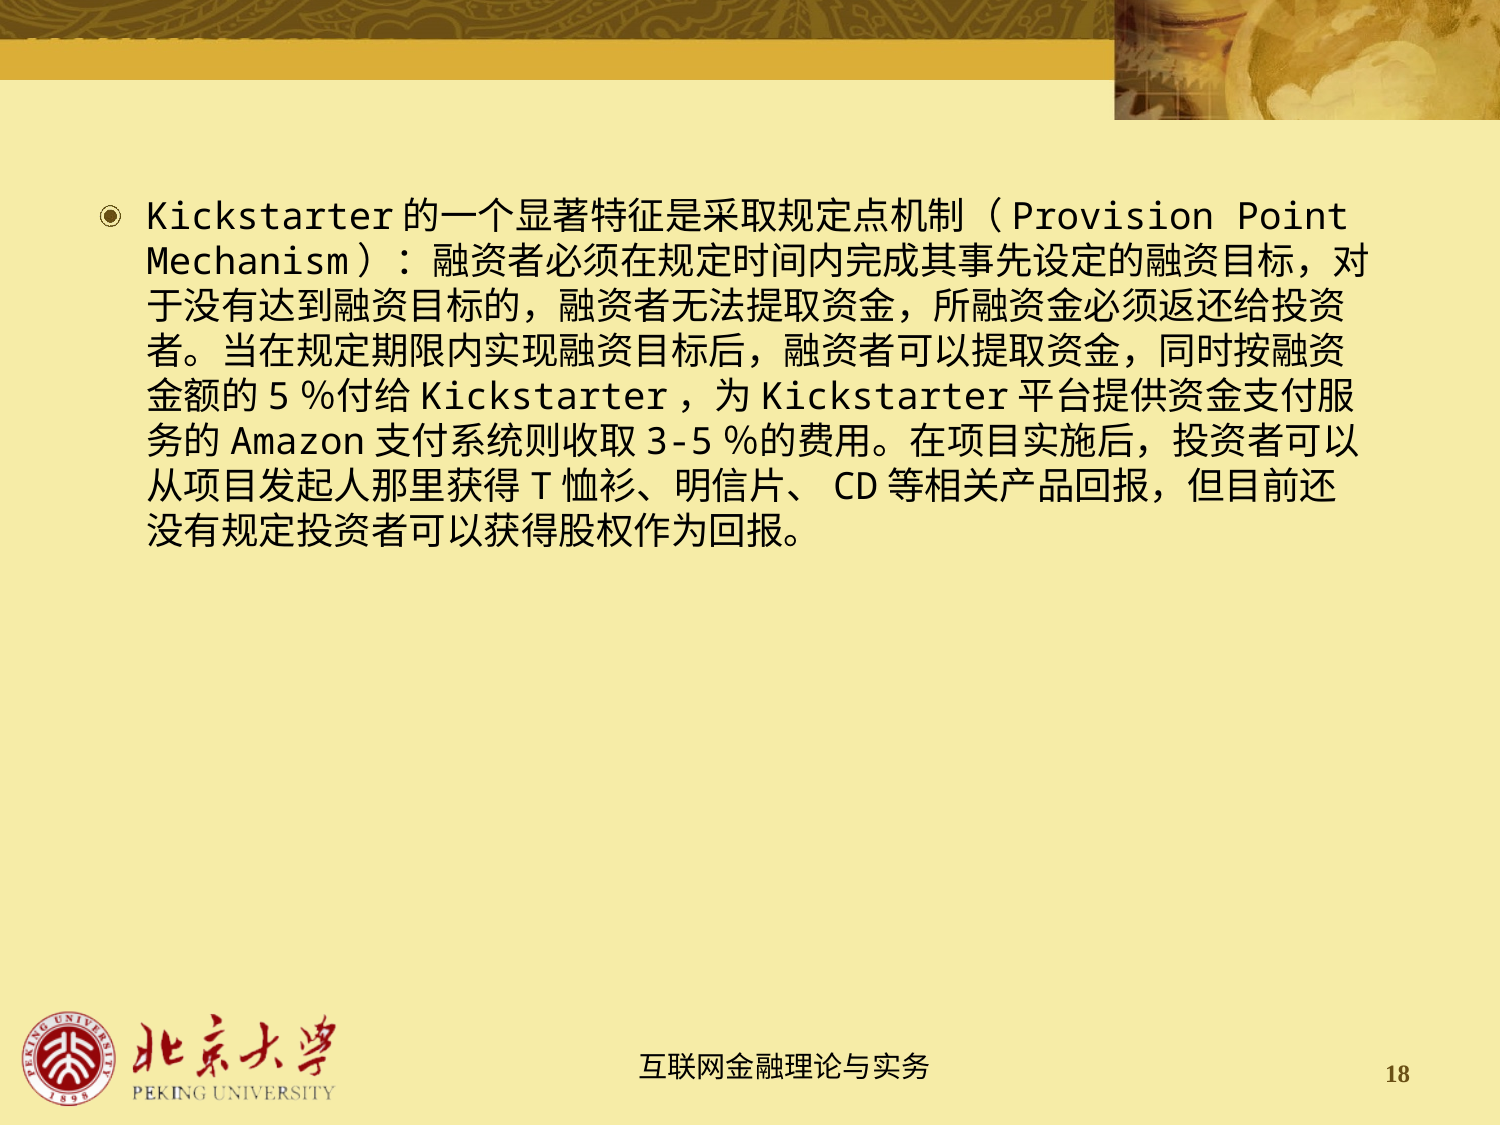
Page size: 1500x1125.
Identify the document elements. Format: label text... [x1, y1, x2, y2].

slide_number 18 [1074, 1042, 1425, 1103]
picture [0, 0, 1500, 120]
picture [19, 984, 339, 1109]
picture [90, 194, 130, 235]
list Kickstarter的一个显著特征是采取规定点机制（Provision Point Mechanism）：融资者必须在规定时间内完成其事先设定的融资目标，对于没有达到融资目标的，融资者无法提取资金，所融资金必须返还给投资者。当在规定期限内实现融资目标后，融资者可以提取资金，同时按融资金额的5％付给Kickstarter，为Kickstarter平台提供资金支付服务的Amazon支付系统则收取3-5％的费用。在项目实施后，投资者可以从项目发起人那里获得T恤衫、明信片、CD等相关产品回报，但目前还没有规定投资者可以获得股权作为回报。 [75, 184, 1388, 988]
